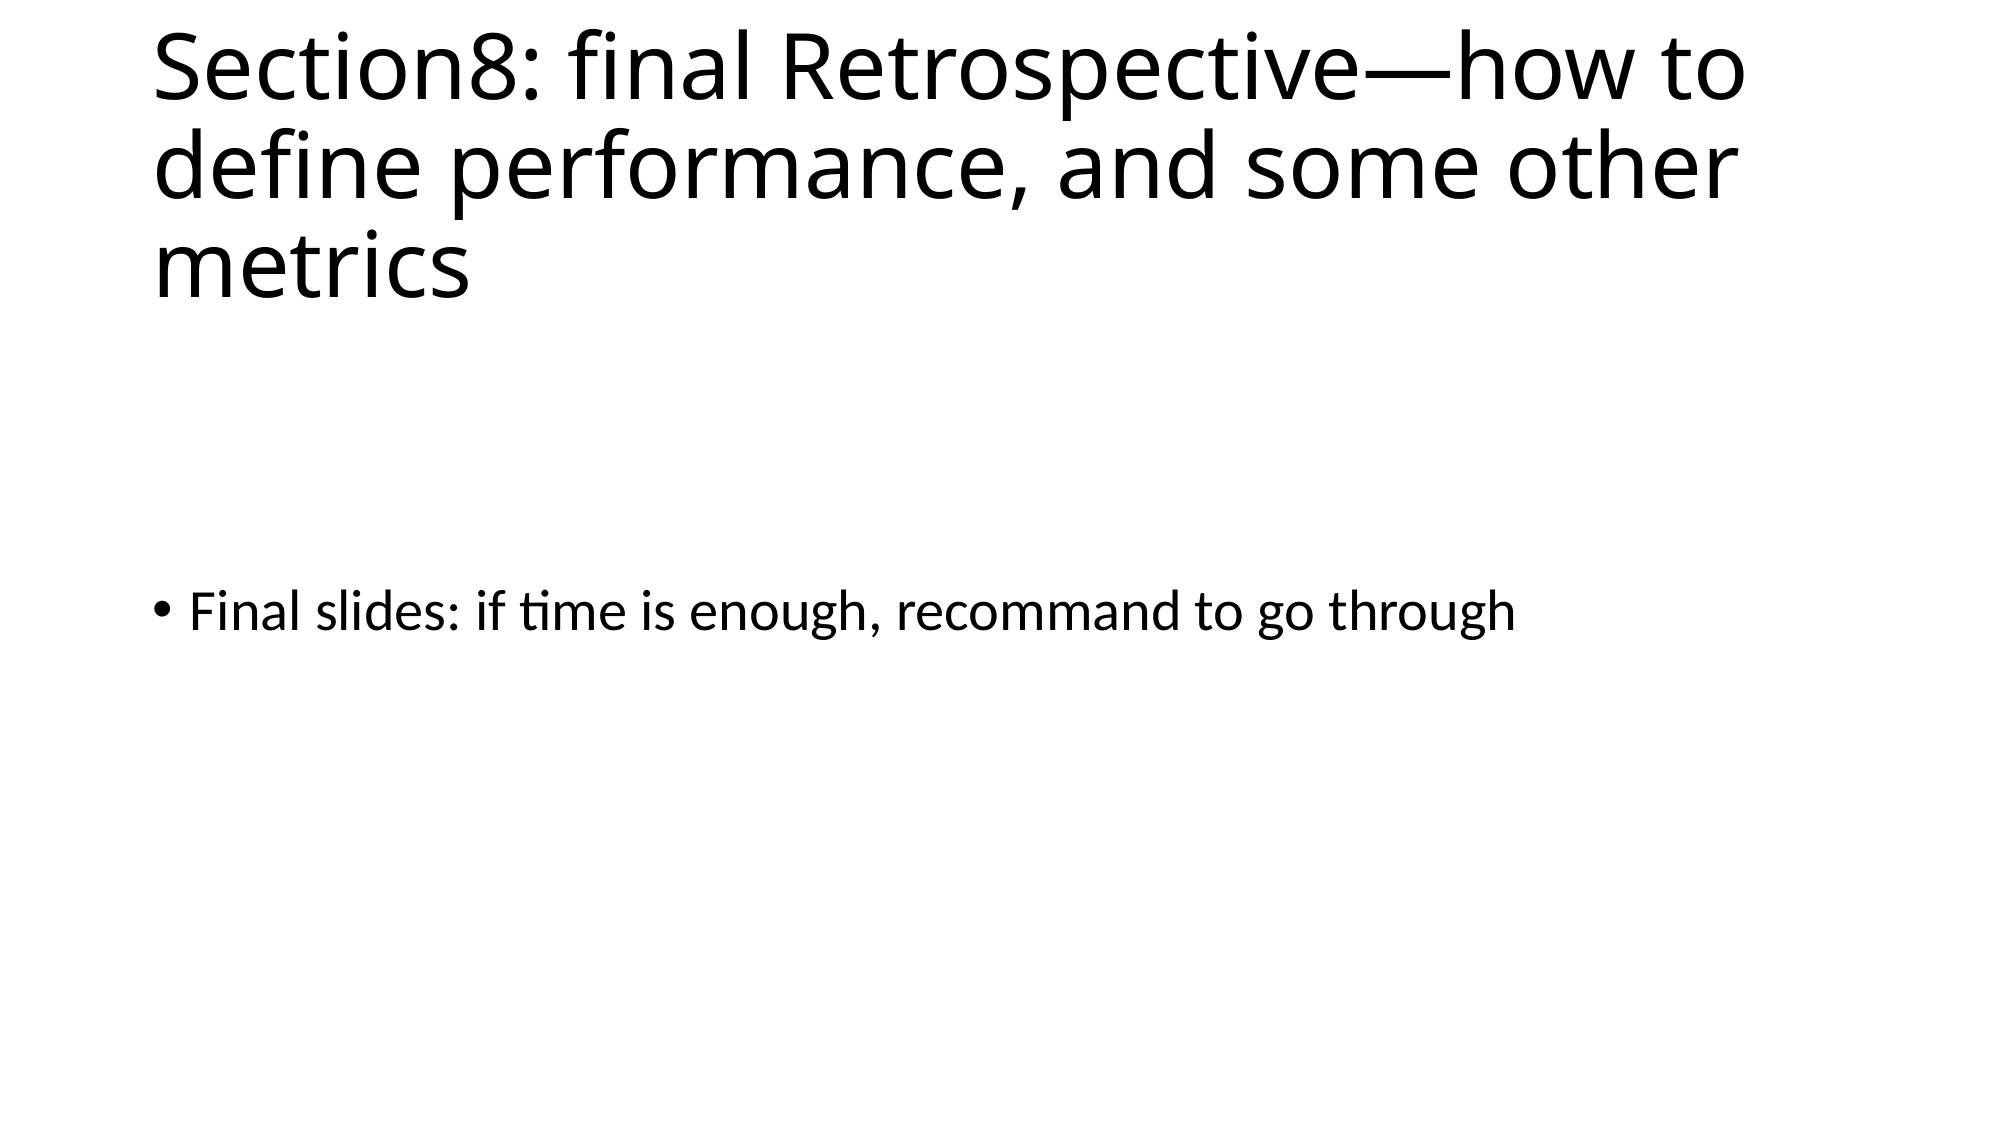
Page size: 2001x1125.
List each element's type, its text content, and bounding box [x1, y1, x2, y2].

title Section8: final Retrospective—how to define performance, and some other metrics [137, 59, 1863, 278]
list Final slides: if time is enough, recommand to go through [137, 572, 1863, 722]
